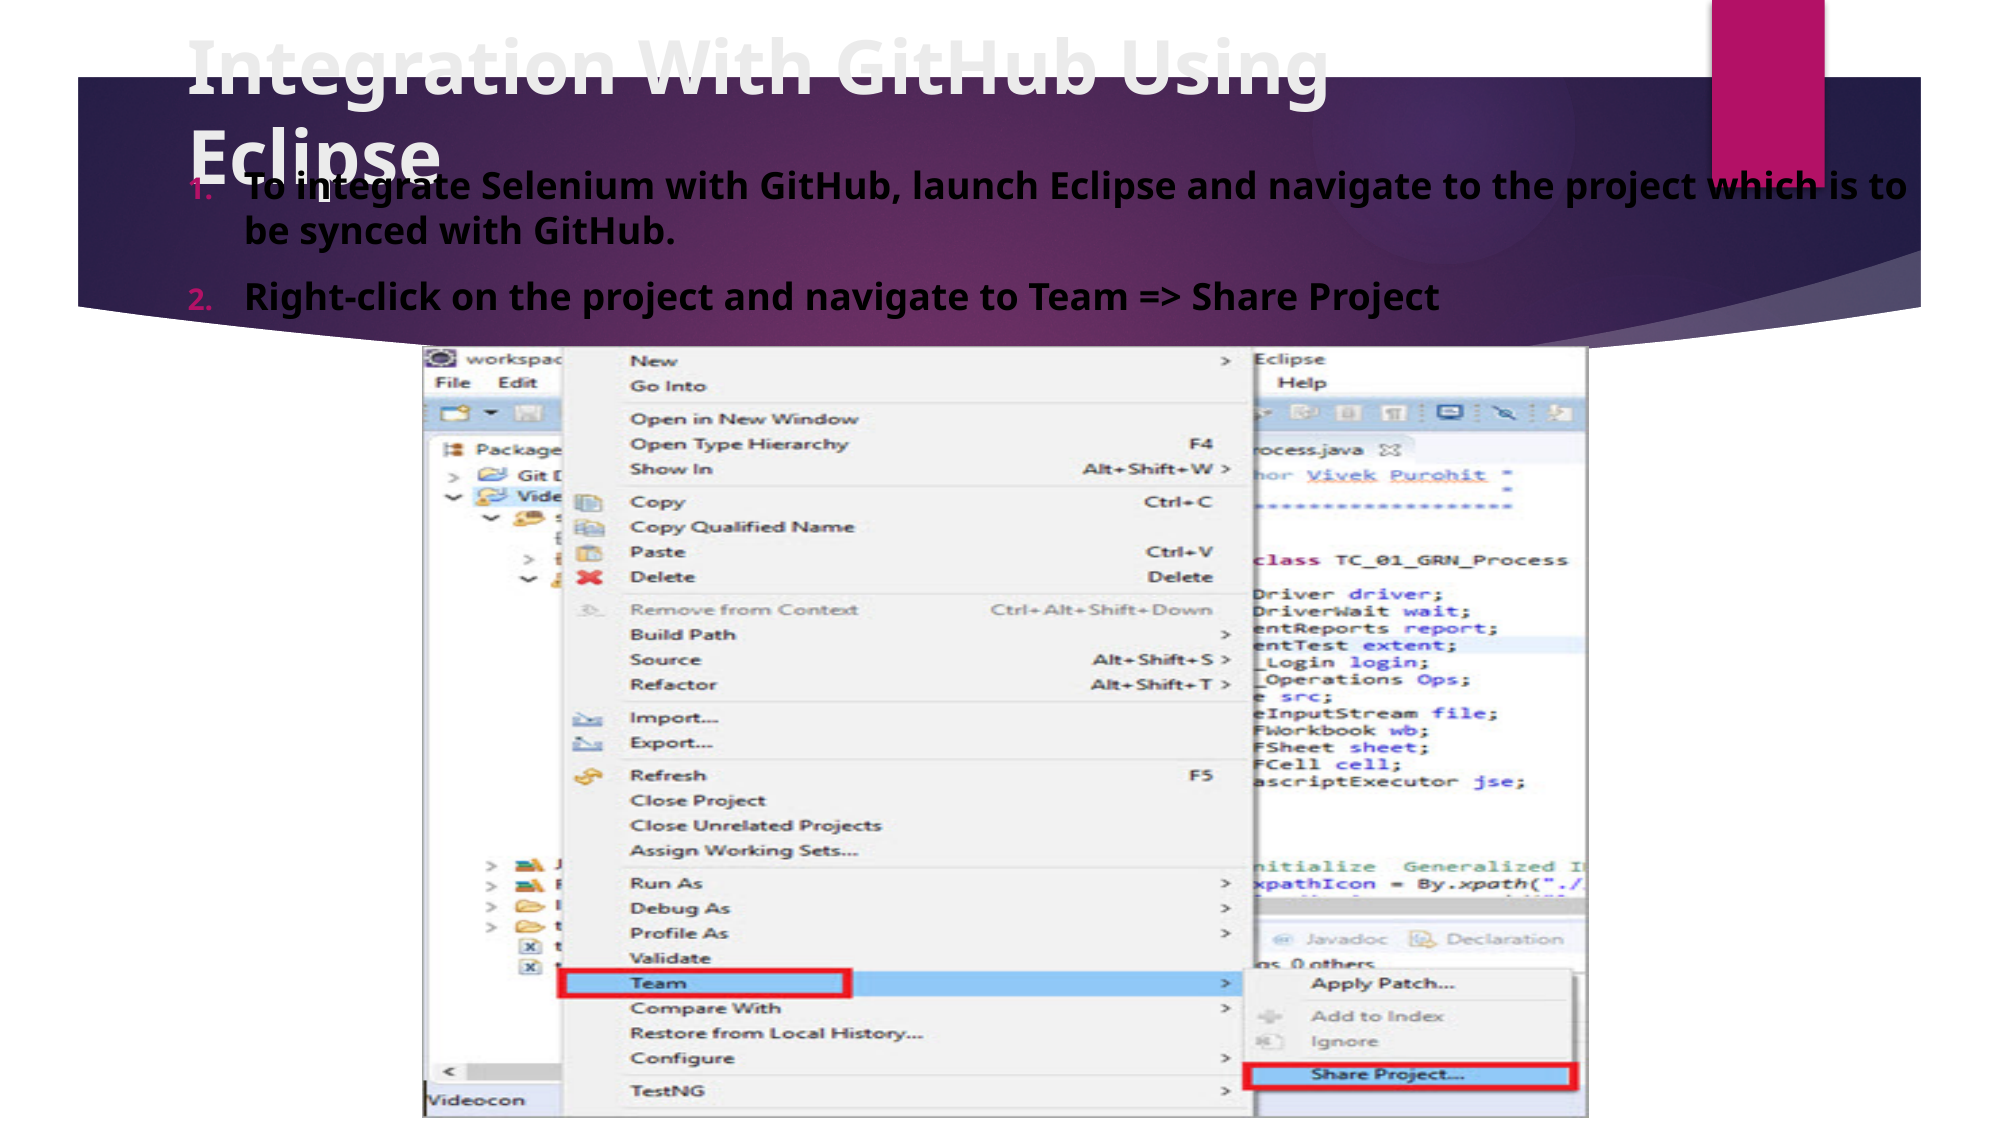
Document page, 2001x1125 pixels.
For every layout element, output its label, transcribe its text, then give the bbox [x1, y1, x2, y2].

picture [422, 346, 1589, 1118]
list To integrate Selenium with GitHub, launch Eclipse and navigate to the project which is to be synced with GitHub. Right-click on the project and navigate to Team => Share Project [172, 154, 1948, 715]
title Integration With GitHub Using Eclipse [172, 96, 1610, 154]
